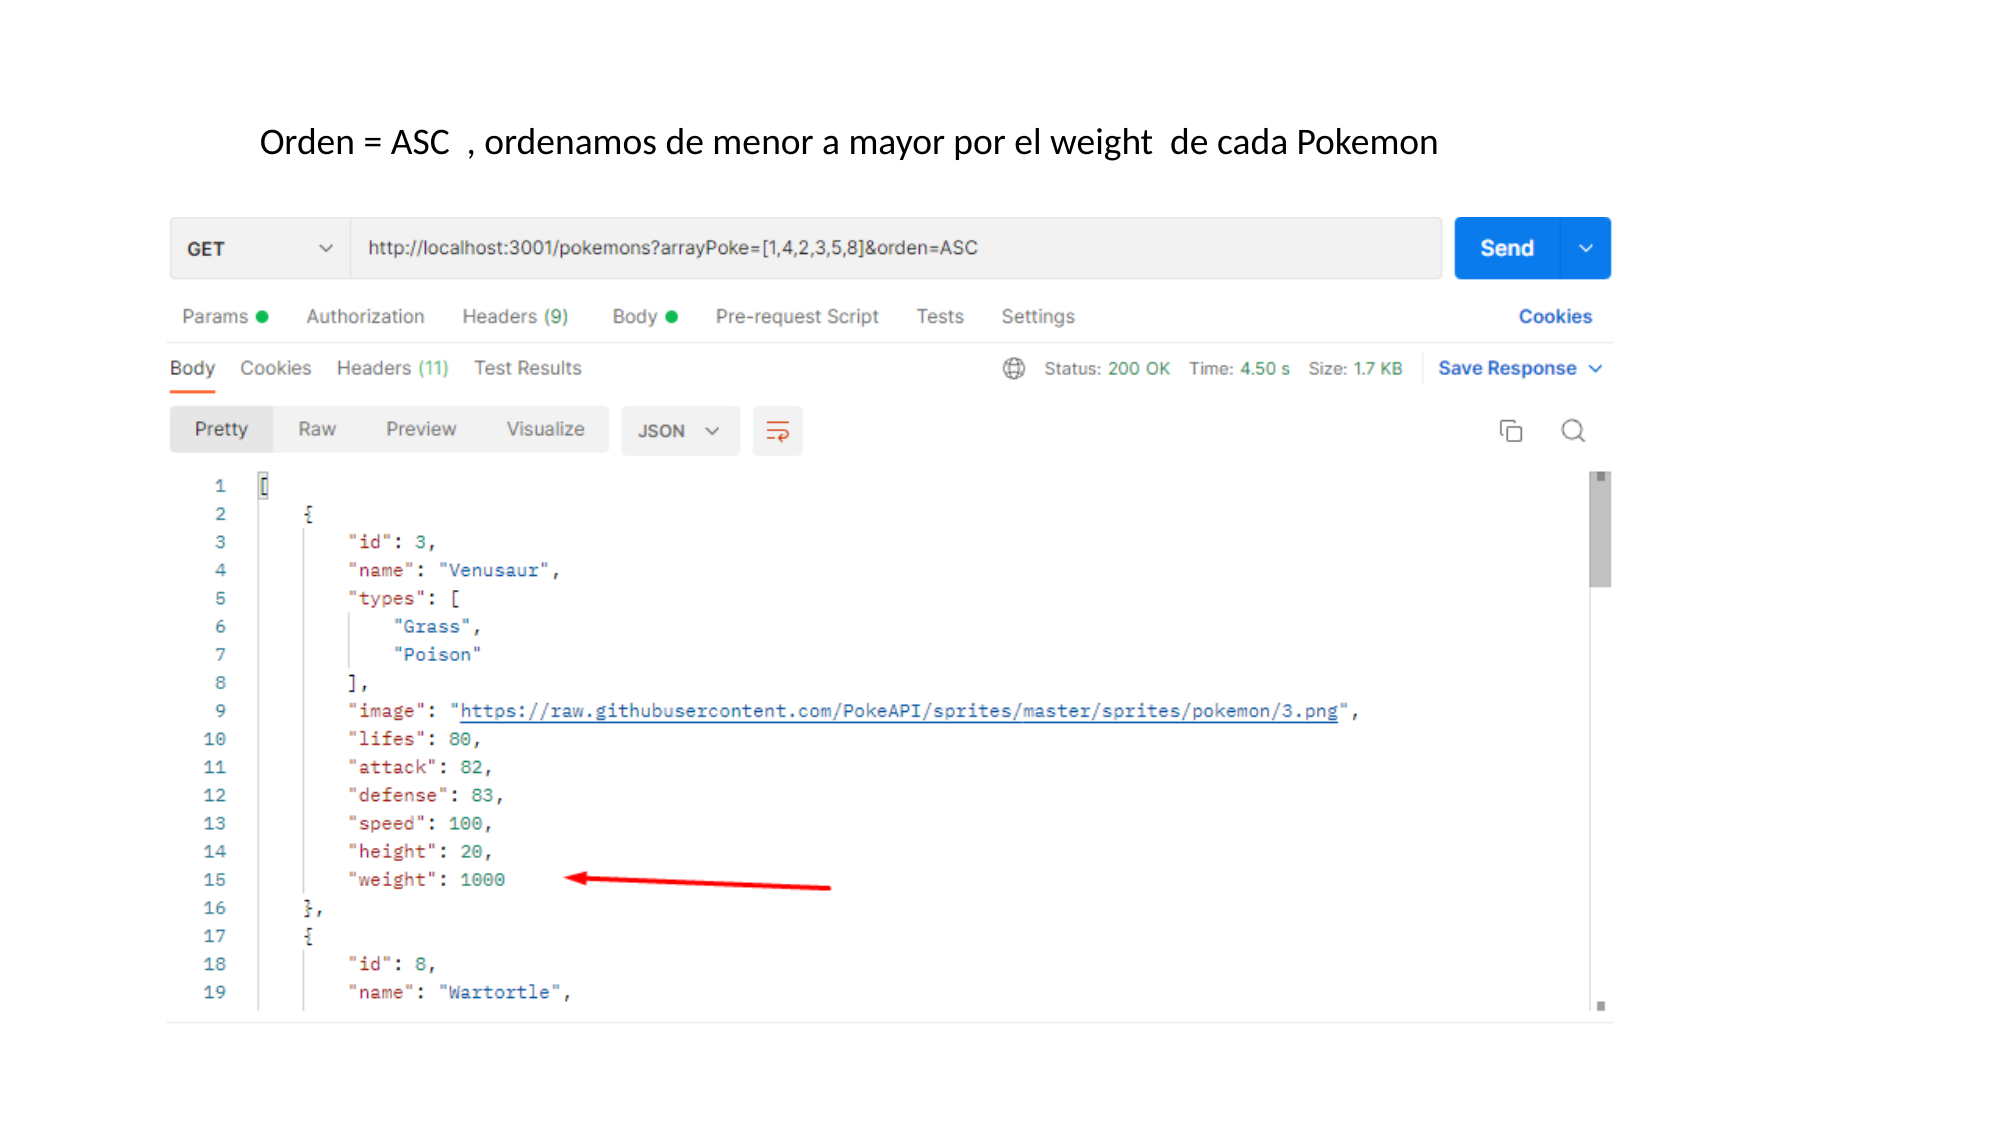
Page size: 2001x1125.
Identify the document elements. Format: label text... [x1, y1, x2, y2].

picture [167, 217, 1613, 1033]
text_box Orden = ASC , ordenamos de menor a mayor por el weight de cada Pokemon [245, 109, 1464, 170]
